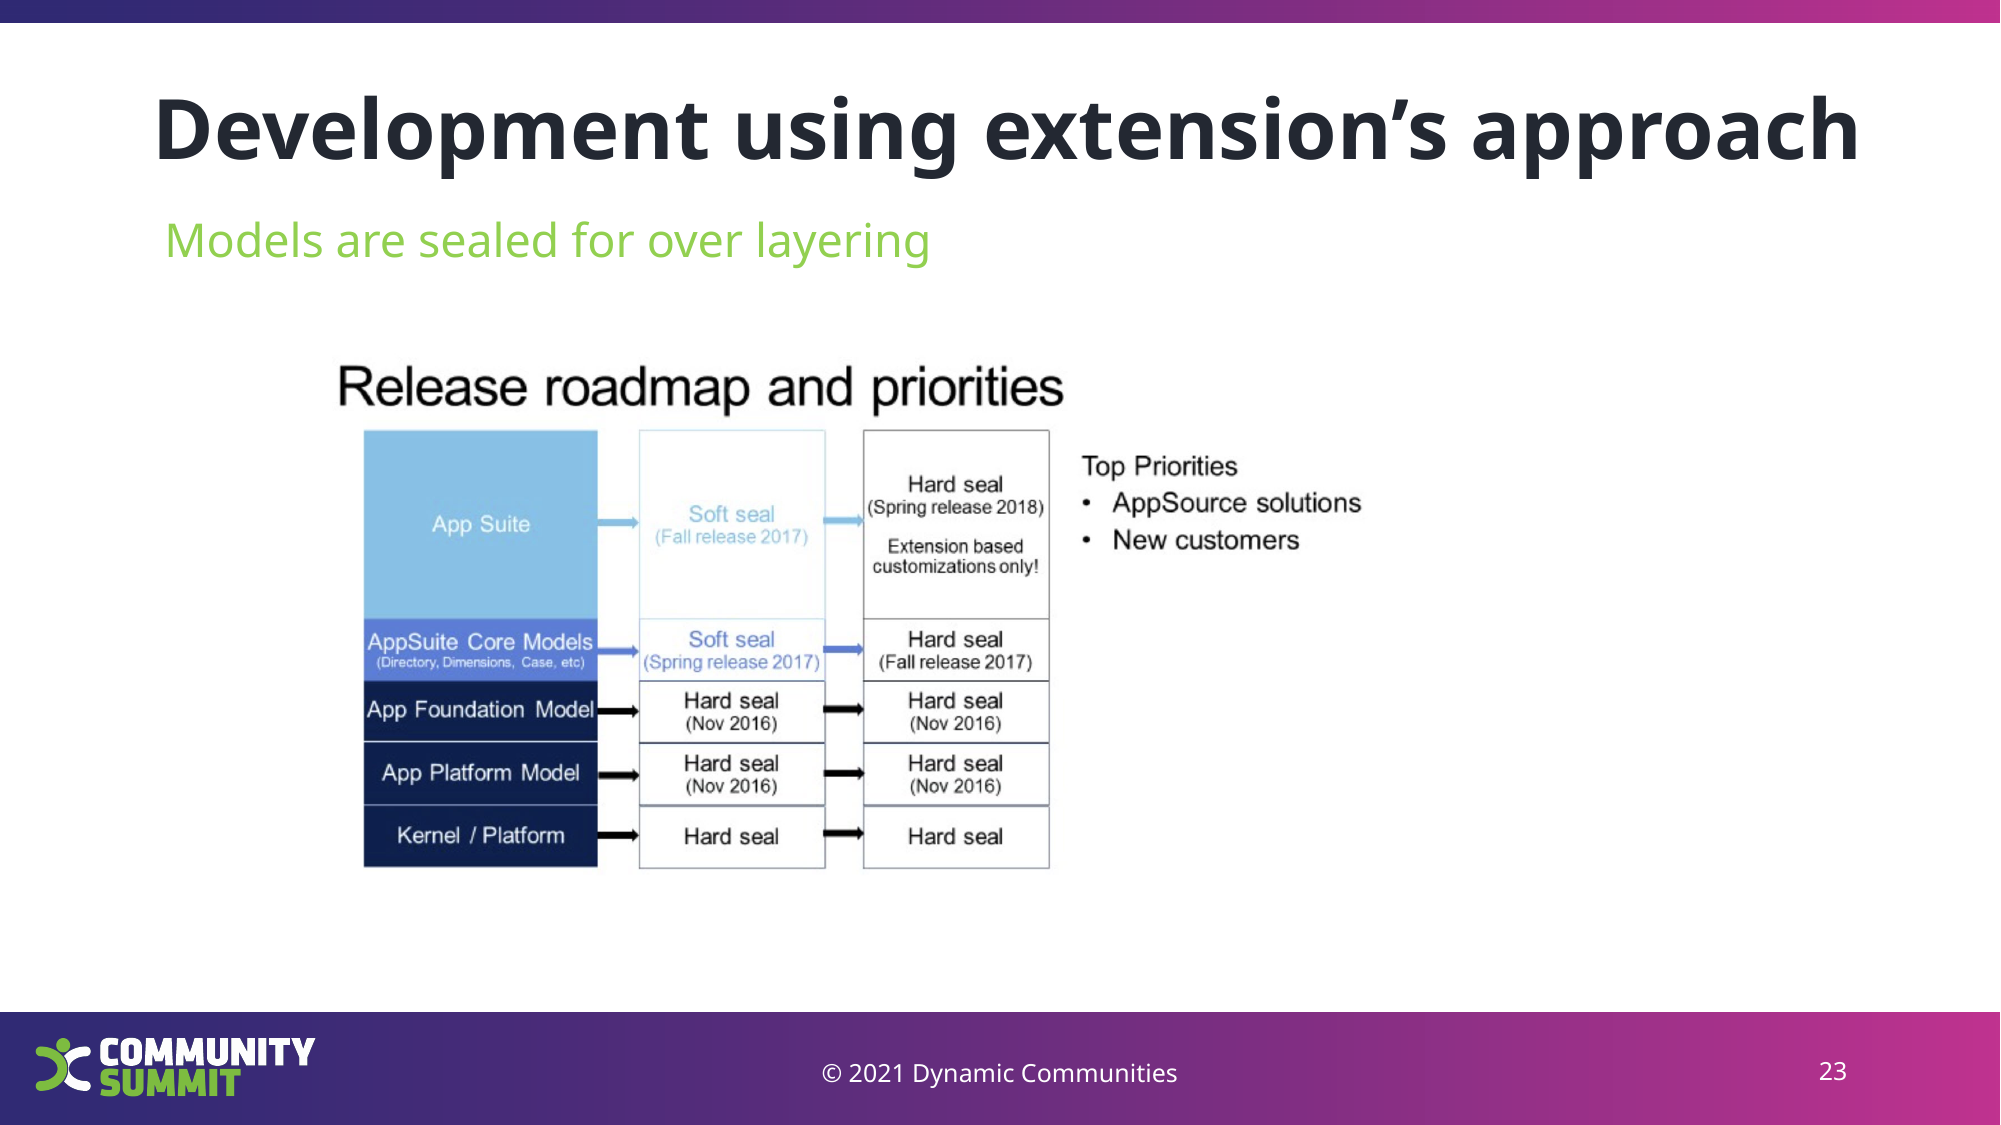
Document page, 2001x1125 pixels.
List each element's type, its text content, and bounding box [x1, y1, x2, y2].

picture [0, 0, 2000, 23]
picture [0, 1012, 2000, 1125]
footer © 2021 Dynamic Communities [662, 1042, 1338, 1103]
picture [319, 330, 1384, 883]
slide_number 23 [1412, 1042, 1863, 1103]
title Development using extension’s approach [137, 75, 1906, 185]
text_box Models are sealed for over layering [137, 209, 1051, 306]
